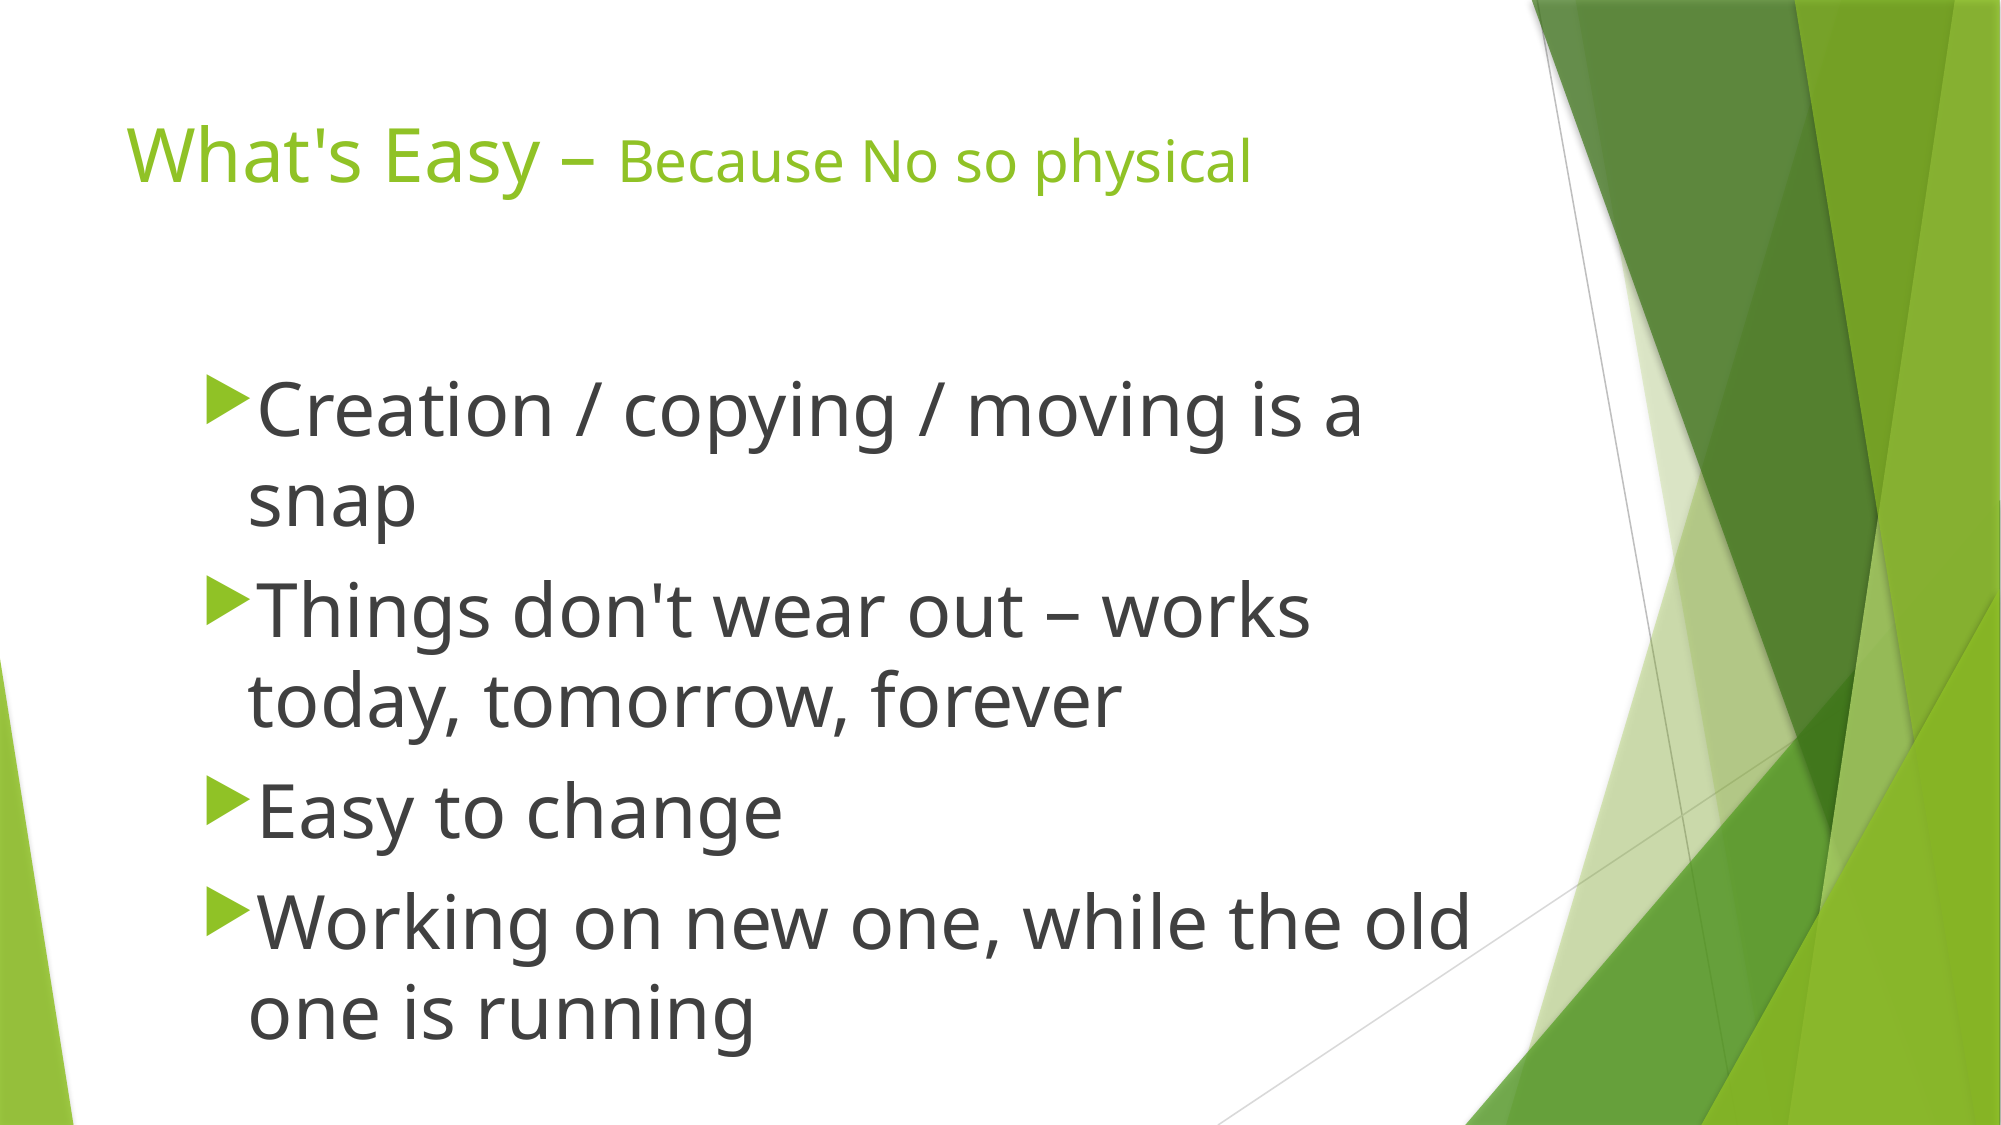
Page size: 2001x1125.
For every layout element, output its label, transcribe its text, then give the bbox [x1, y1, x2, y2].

title What's Easy – Because No so physical [111, 99, 1522, 317]
list Creation / copying / moving is a snap Things don't wear out – works today, tomorrow, forever Easy to change Working on new one, while the old one is running [111, 354, 1522, 992]
